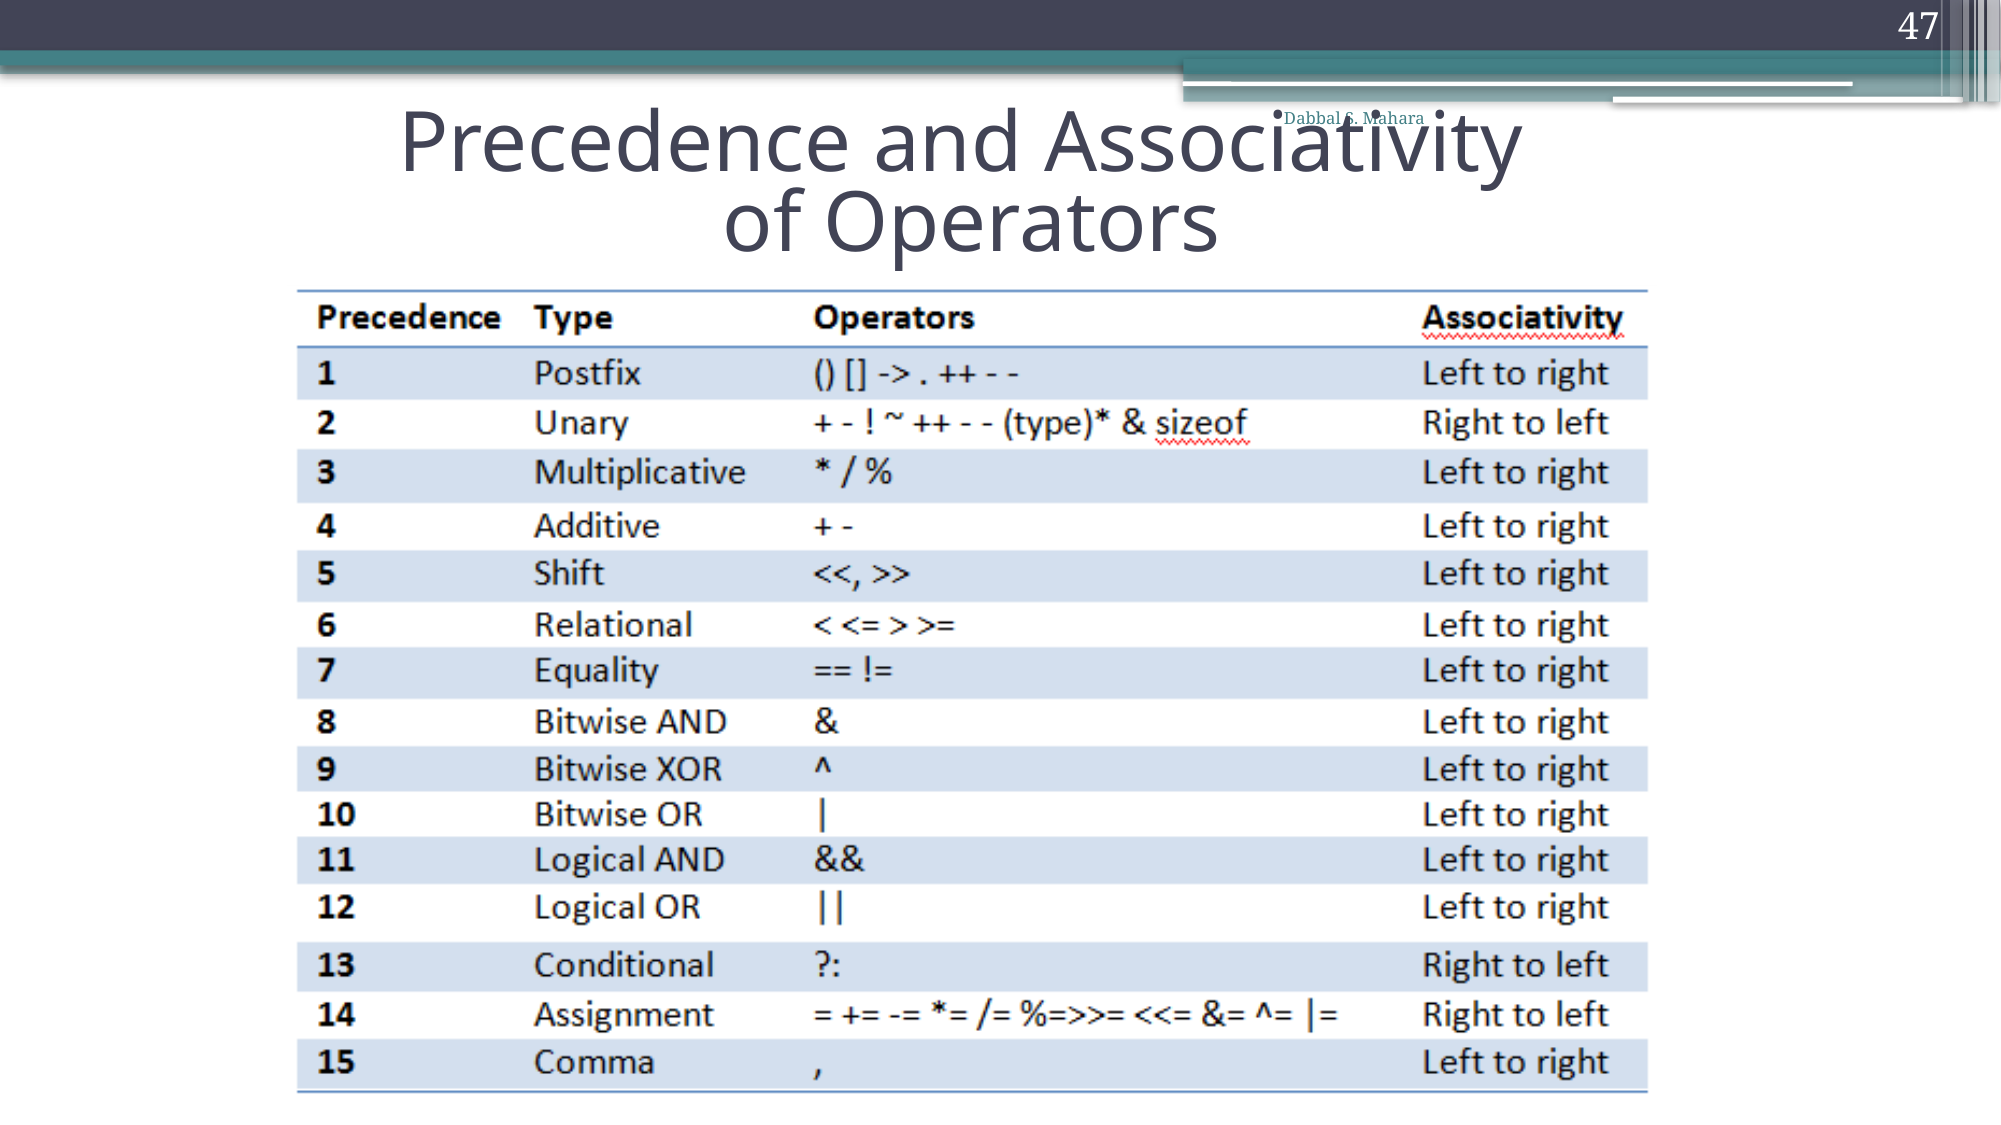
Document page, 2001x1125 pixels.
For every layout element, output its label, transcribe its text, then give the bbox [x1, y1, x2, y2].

title Precedence and Associativity of Operators [72, 100, 1873, 276]
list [286, 284, 1658, 1103]
slide_number 47 [1788, 0, 1955, 61]
